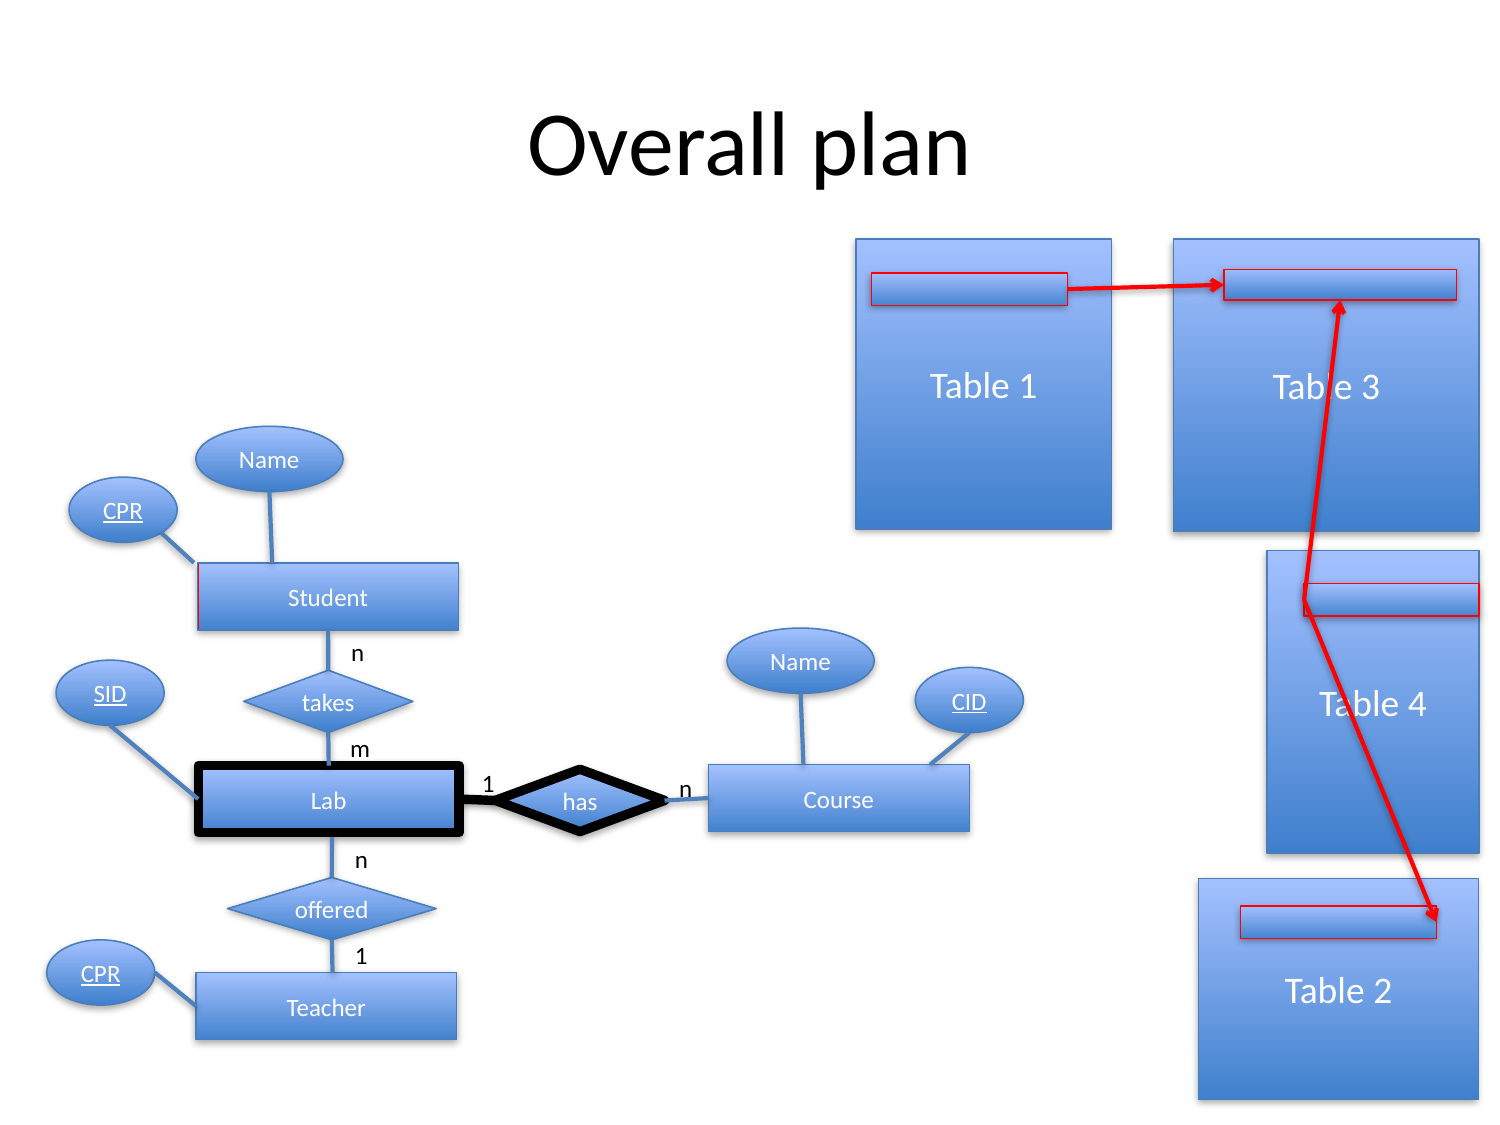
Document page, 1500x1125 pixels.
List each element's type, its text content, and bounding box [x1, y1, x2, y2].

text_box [46, 425, 1024, 1040]
title Overall plan [75, 45, 1425, 233]
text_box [855, 238, 1480, 1100]
